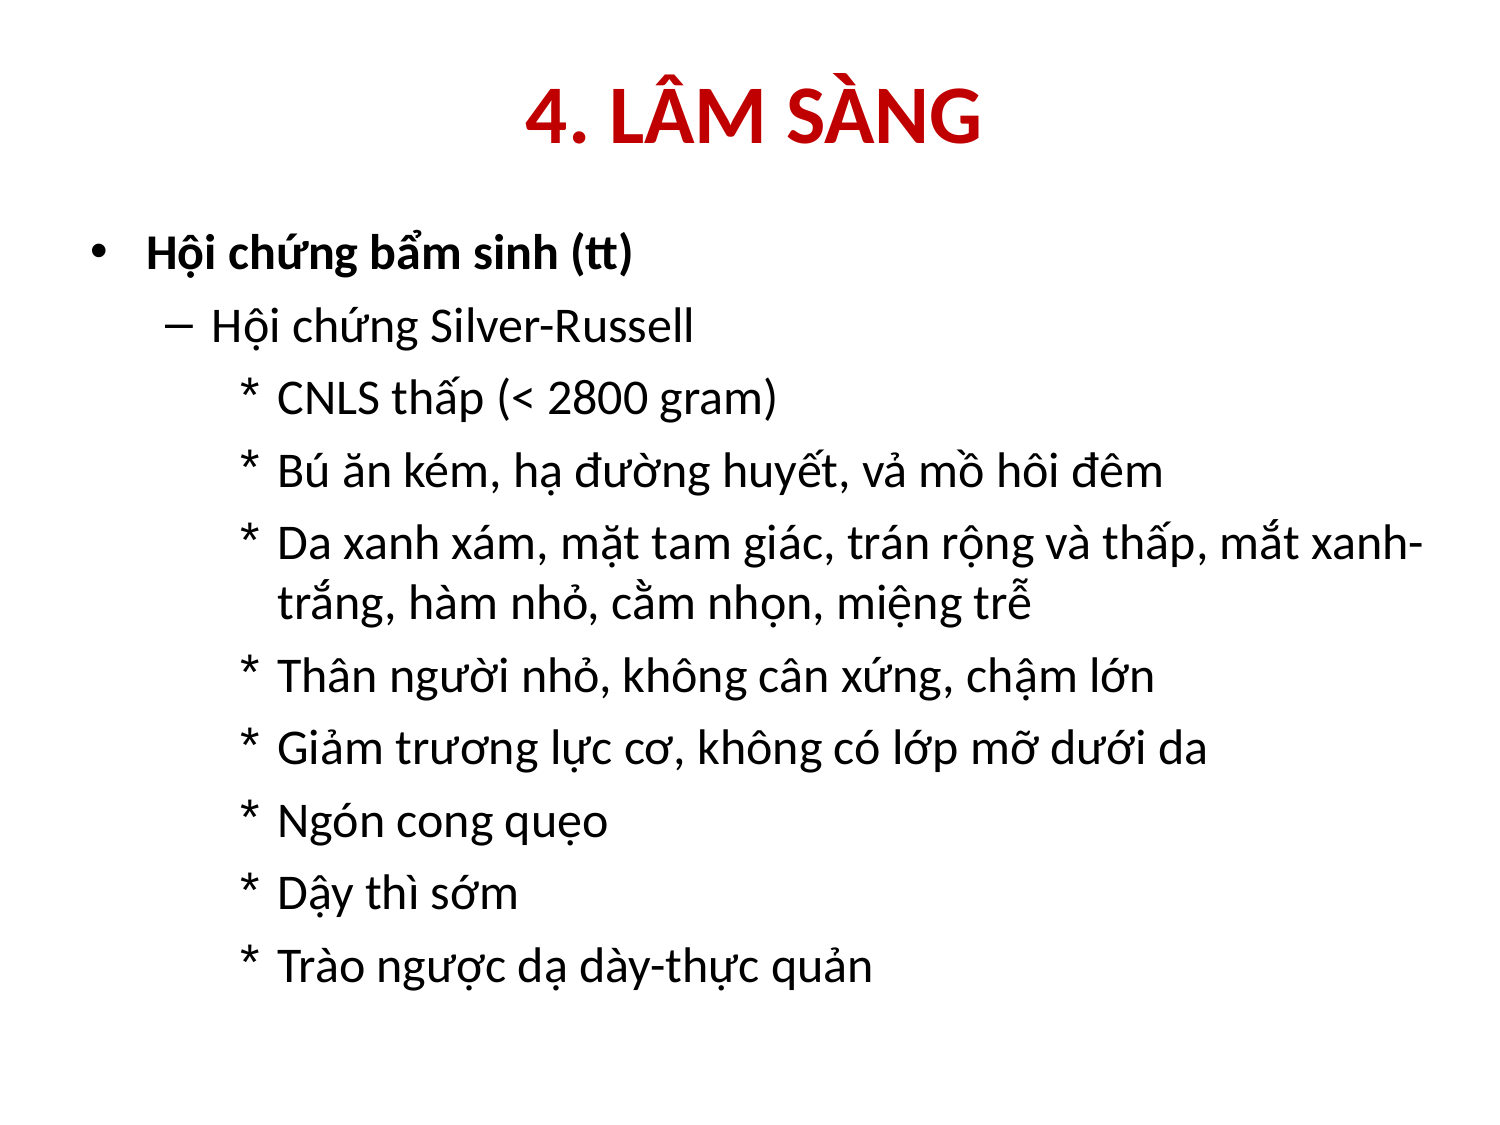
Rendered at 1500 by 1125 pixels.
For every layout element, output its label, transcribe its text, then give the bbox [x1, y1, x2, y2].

list Hội chứng bẩm sinh (tt) Hội chứng Silver-Russell CNLS thấp (< 2800 gram) Bú ăn kém, hạ đường huyết, vả mồ hôi đêm Da xanh xám, mặt tam giác, trán rộng và thấp, mắt xanh-trắng, hàm nhỏ, cằm nhọn, miệng trễ Thân người nhỏ, không cân xứng, chậm lớn Giảm trương lực cơ, không có lớp mỡ dưới da Ngón cong quẹo Dậy thì sớm Trào ngược dạ dày-thực quản [75, 212, 1500, 1084]
title 4. LÂM SÀNG [236, 42, 1273, 178]
